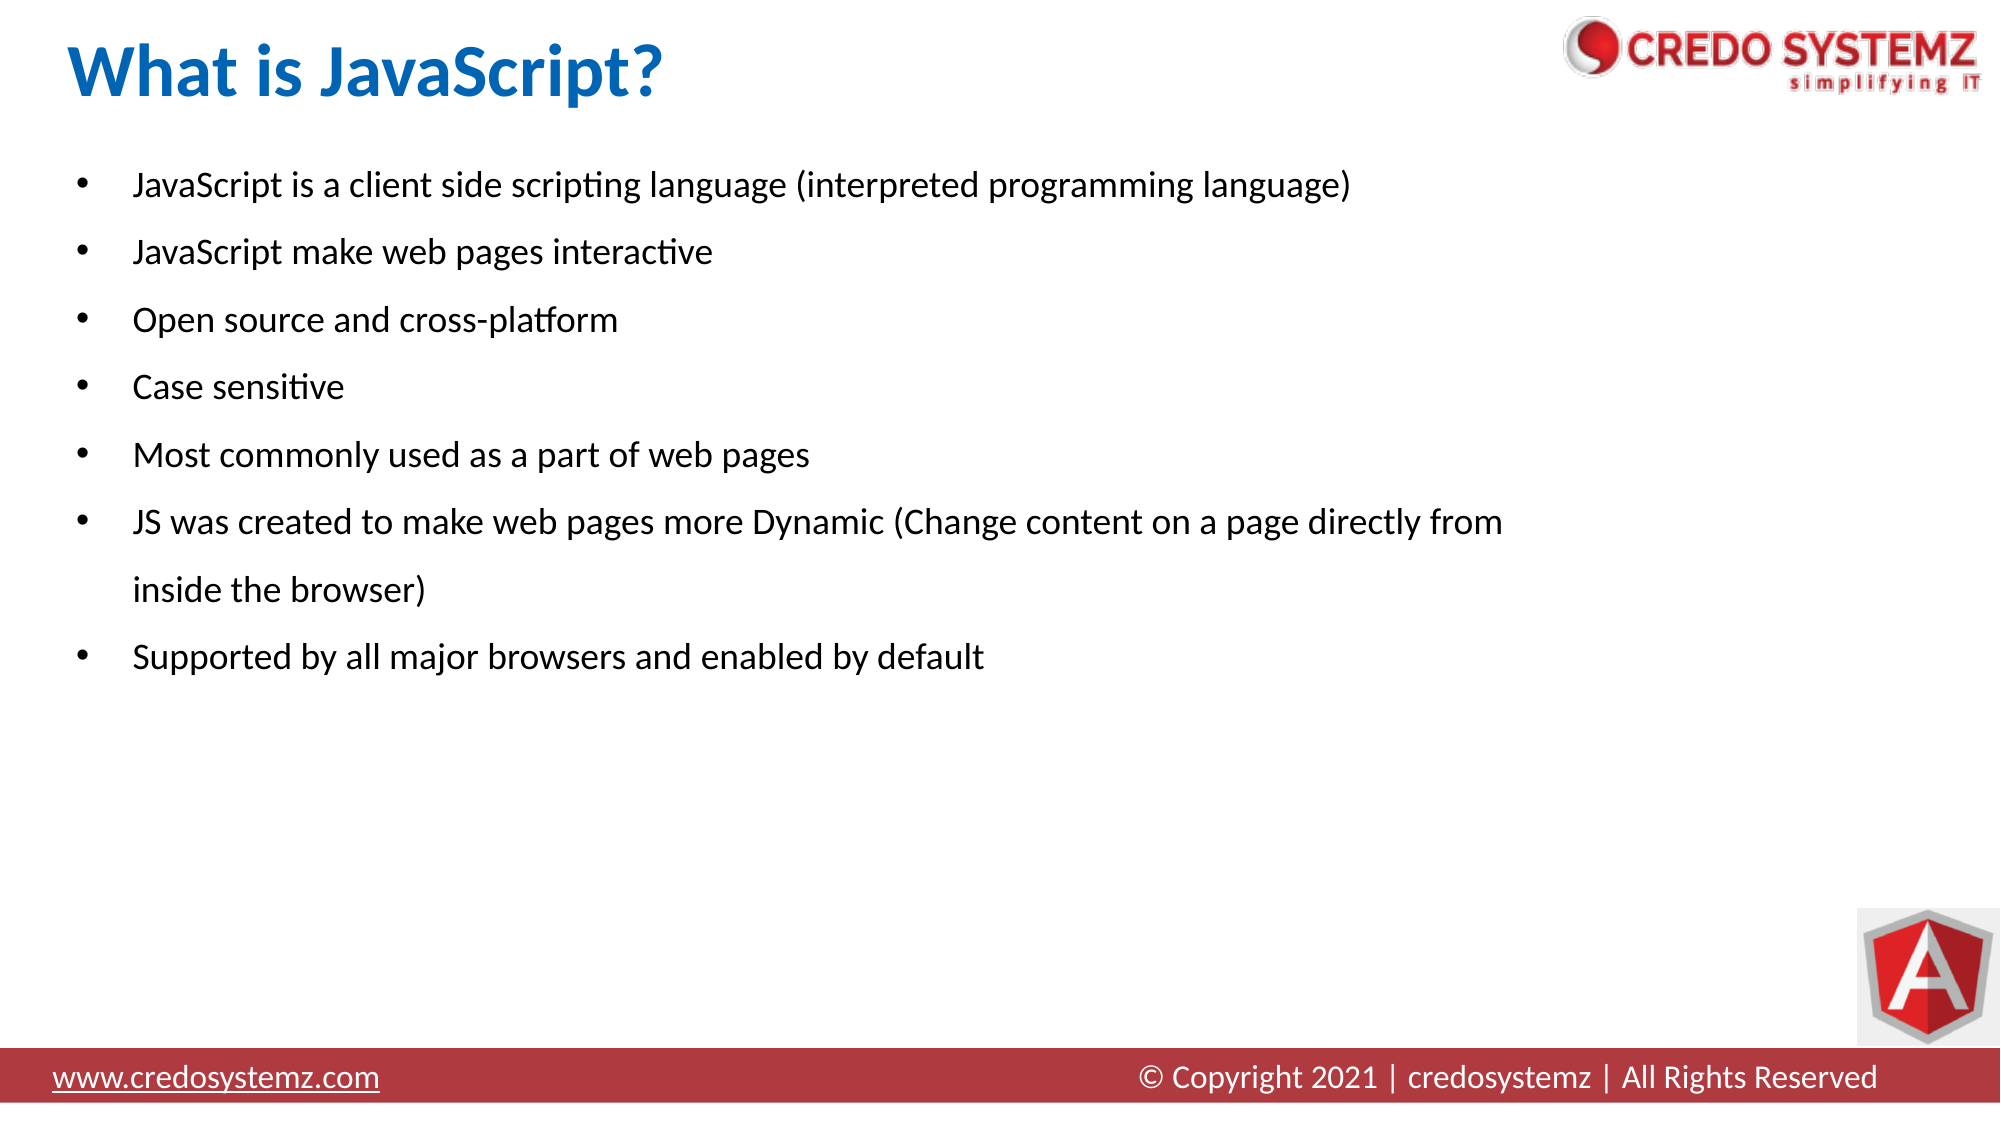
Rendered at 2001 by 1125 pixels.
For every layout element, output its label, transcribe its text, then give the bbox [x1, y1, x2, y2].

picture [1561, 15, 1982, 95]
text_box JavaScript is a client side scripting language (interpreted programming language) JavaScript make web pages interactive Open source and cross-platform Case sensitive Most commonly used as a part of web pages JS was created to make web pages more Dynamic (Change content on a page directly from inside the browser) Supported by all major browsers and enabled by default [42, 130, 1558, 820]
picture [1857, 908, 2000, 1046]
text_box What is JavaScript? [52, 23, 1659, 128]
text_box www.credosystemz.com © Copyright 2021 | credosystemz | All Rights Reserved [0, 1048, 2000, 1103]
